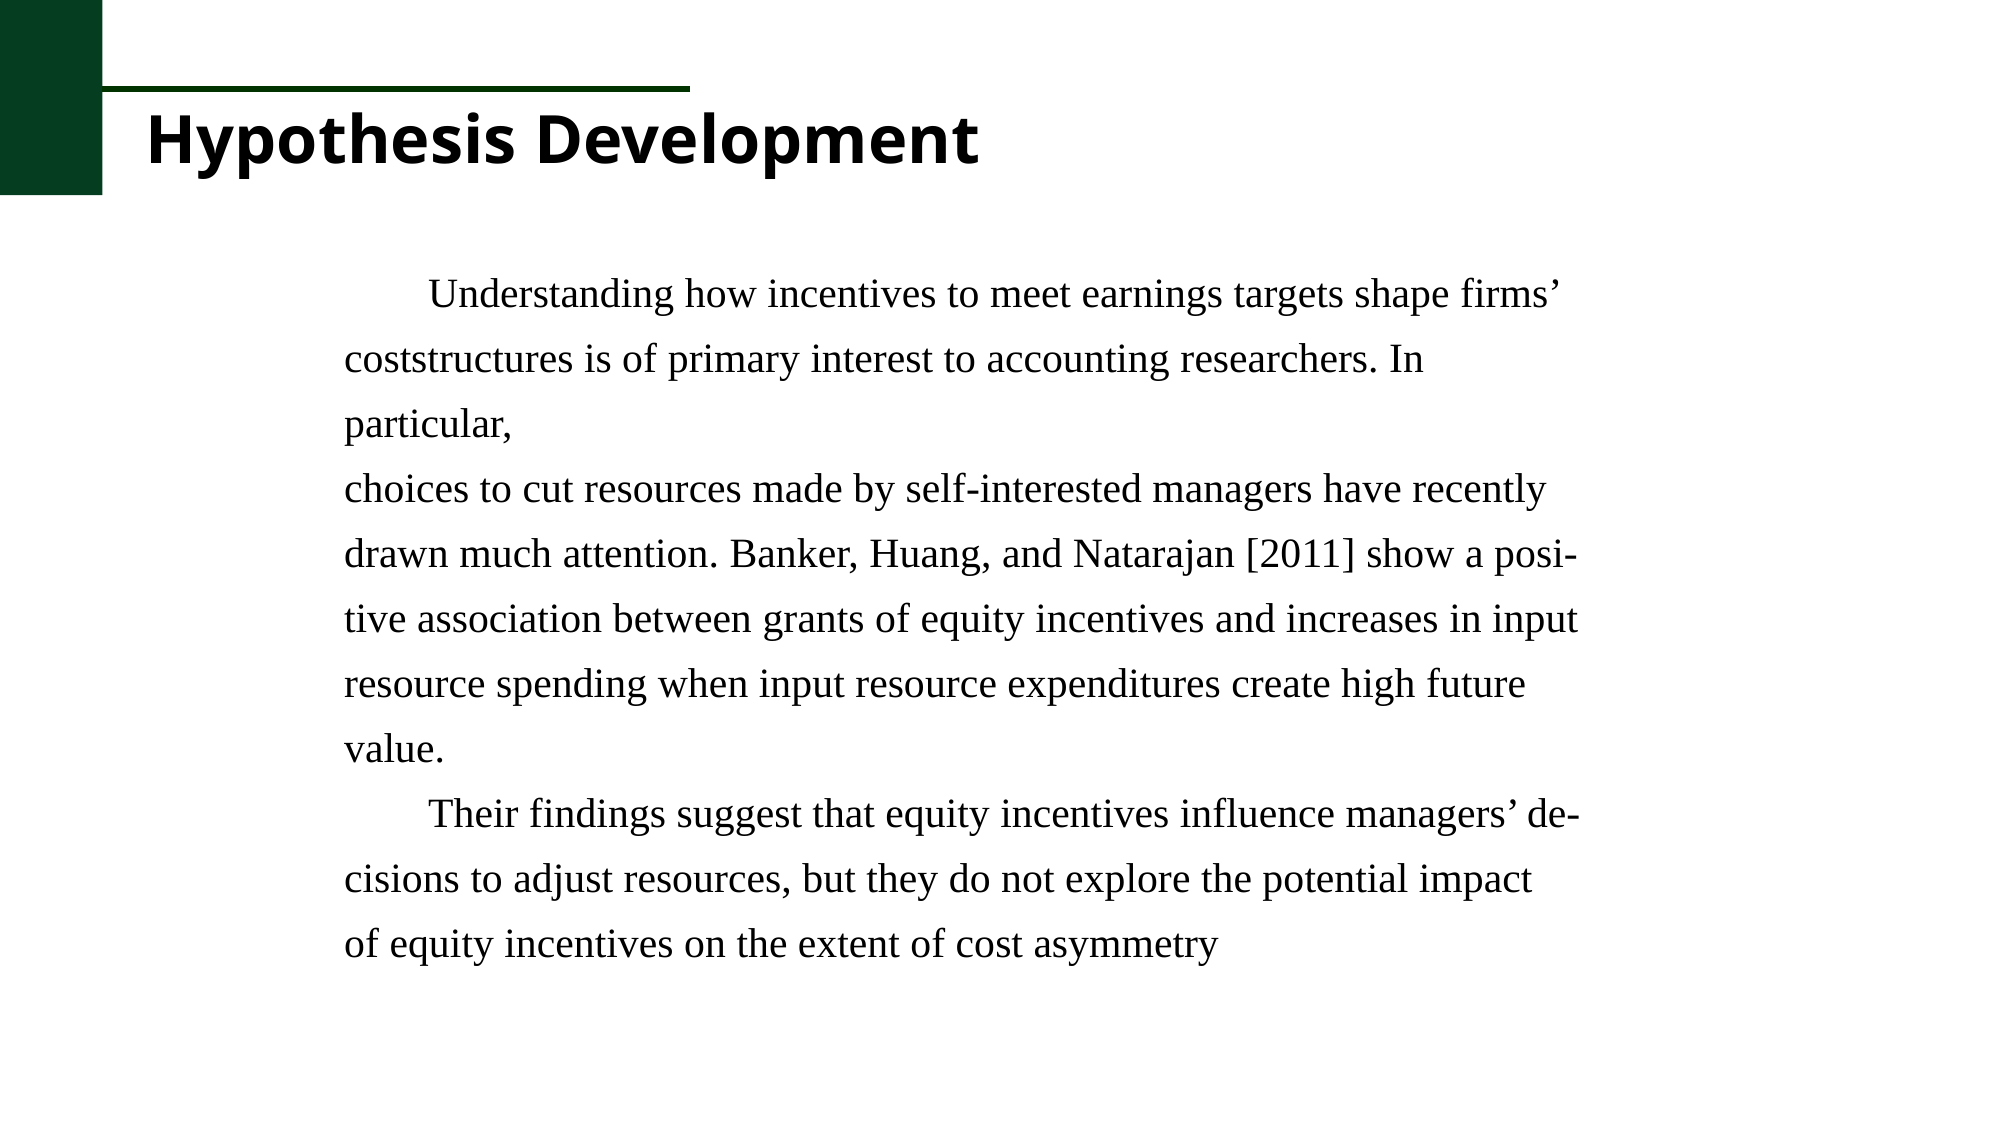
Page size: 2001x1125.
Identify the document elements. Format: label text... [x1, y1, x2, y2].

text_box Hypothesis Development [131, 89, 1126, 184]
text_box Understanding how incentives to meet earnings targets shape firms’ coststructures is of primary interest to accounting researchers. In particular, choices to cut resources made by self-interested managers have recently drawn much attention. Banker, Huang, and Natarajan [2011] show a posi- tive association between grants of equity incentives and increases in input resource spending when input resource expenditures create high future value. Their findings suggest that equity incentives influence managers’ de-cisions to adjust resources, but they do not explore the potential impact of equity incentives on the extent of cost asymmetry [333, 245, 1603, 972]
